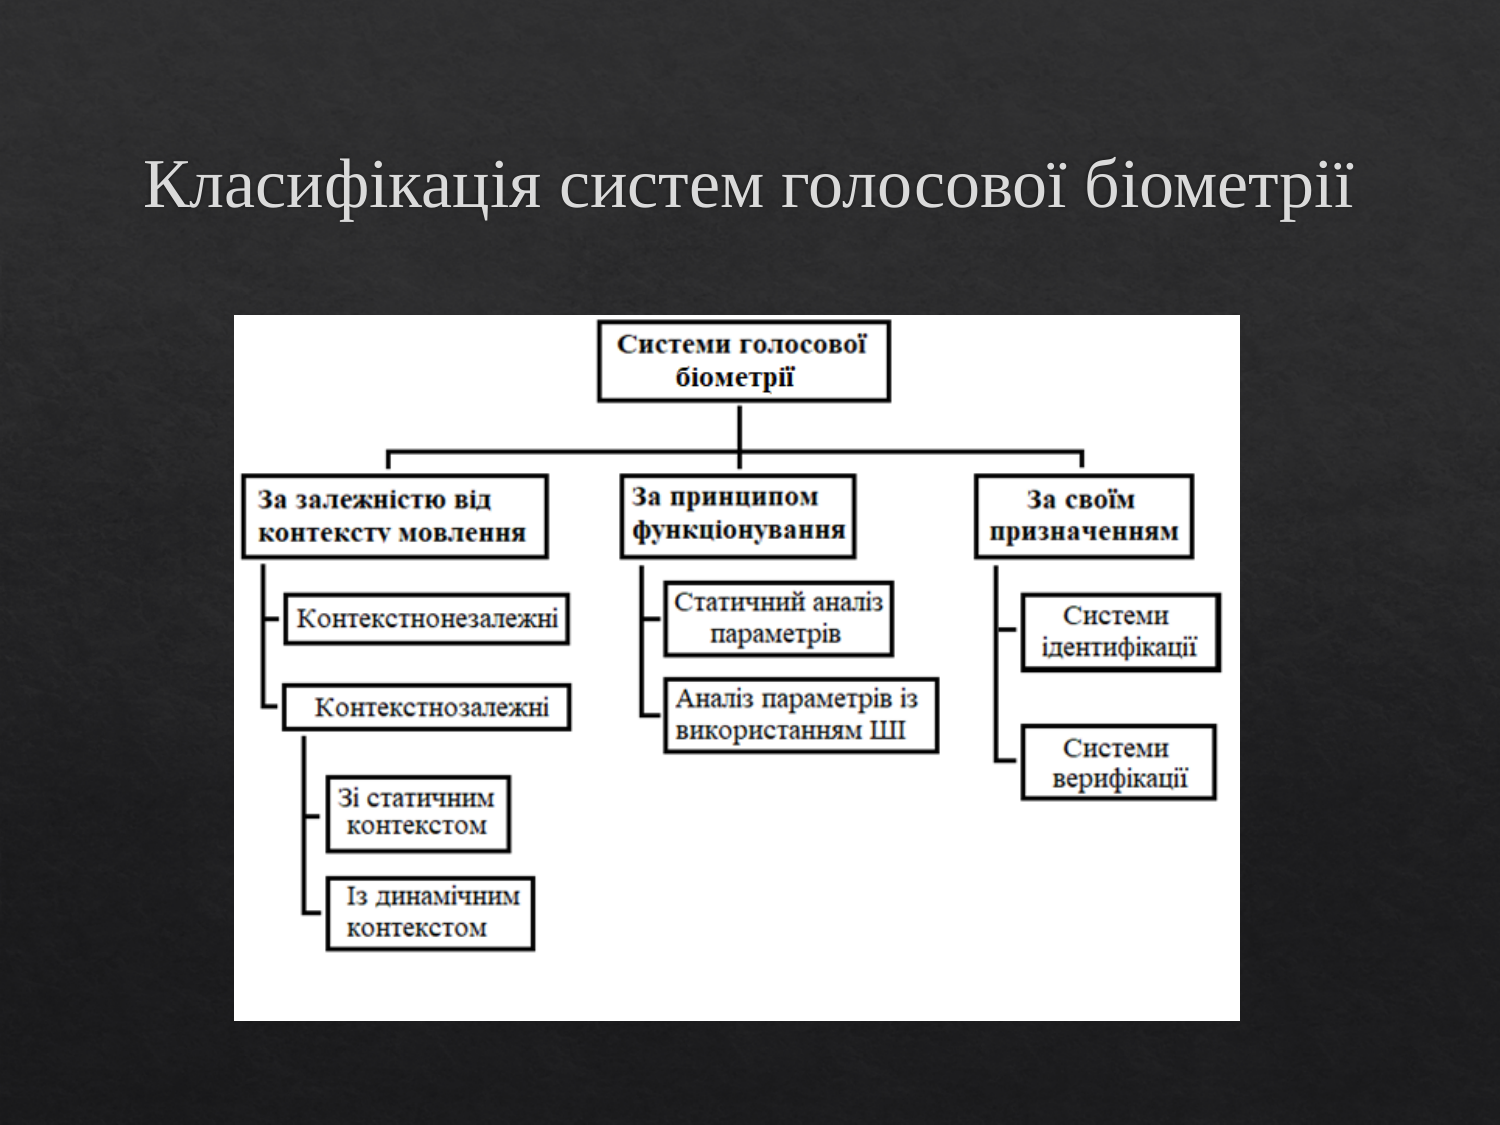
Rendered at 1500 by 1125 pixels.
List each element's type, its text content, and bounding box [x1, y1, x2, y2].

title Класифікація систем голосової біометрії [112, 99, 1387, 260]
picture [234, 315, 1240, 1021]
